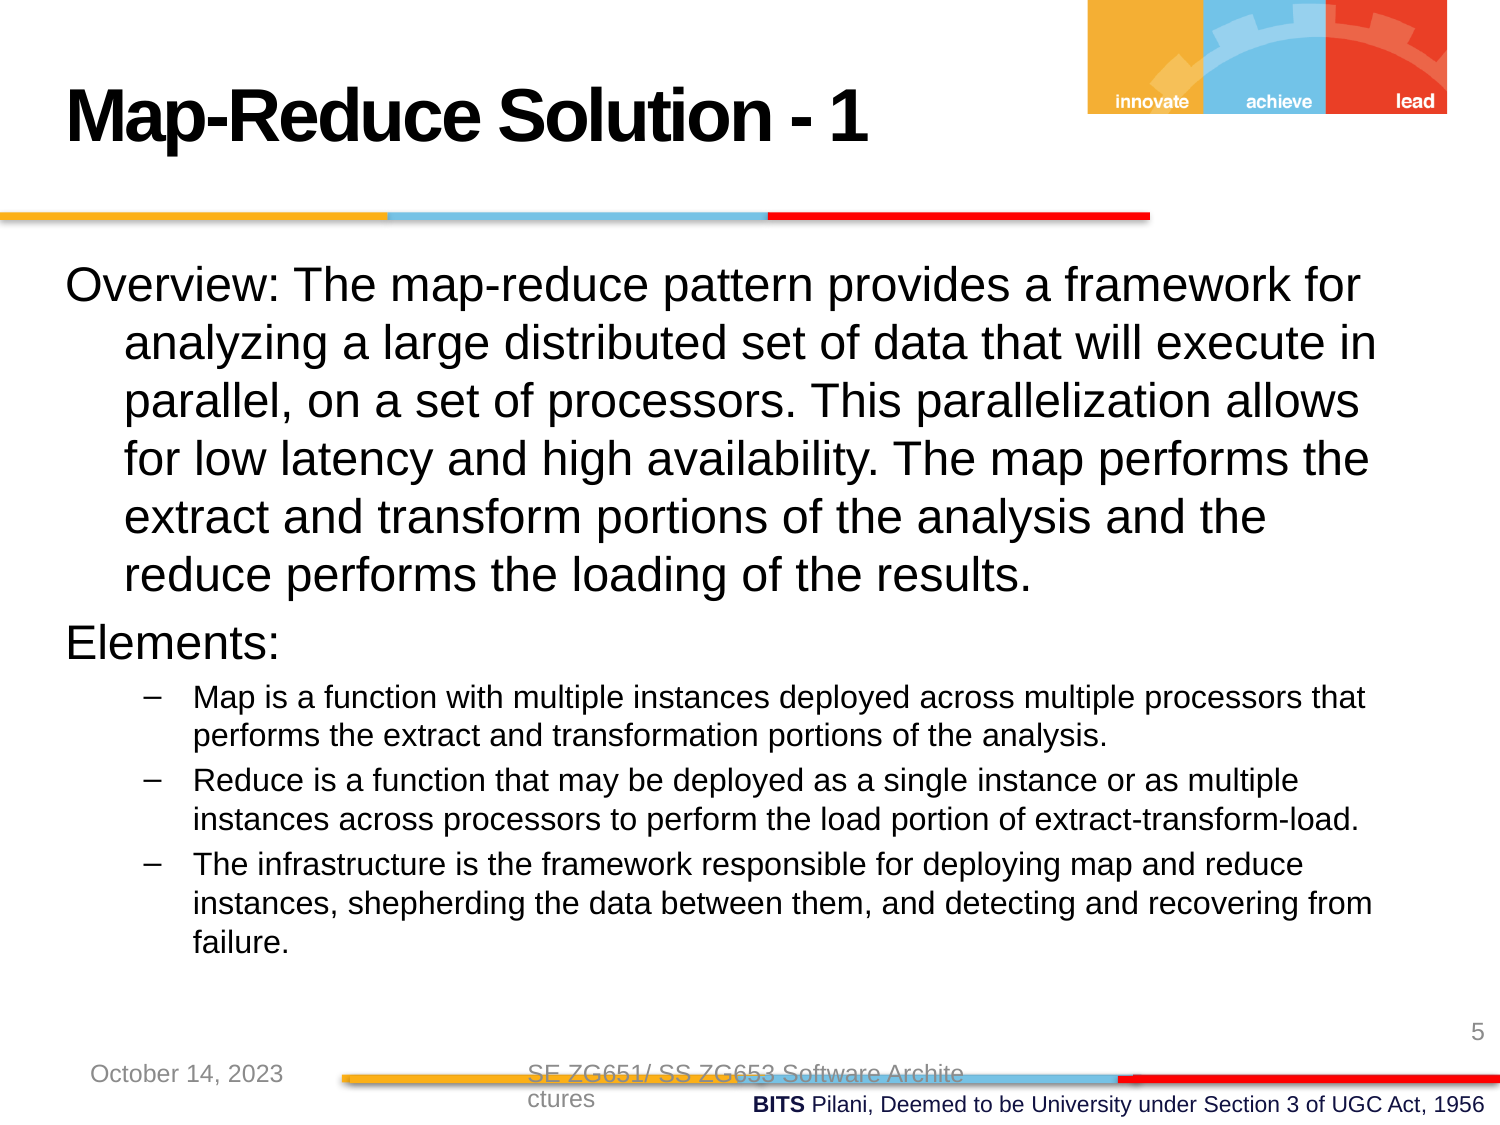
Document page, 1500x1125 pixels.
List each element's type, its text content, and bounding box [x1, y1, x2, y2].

slide_number 5 [1149, 1000, 1500, 1061]
list Overview: The map-reduce pattern provides a framework for analyzing a large distributed set of data that will execute in parallel, on a set of processors. This parallelization allows for low latency and high availability. The map performs the extract and transform portions of the analysis and the reduce performs the loading of the results. Elements: Map is a function with multiple instances deployed across multiple processors that performs the extract and transformation portions of the analysis. Reduce is a function that may be deployed as a single instance or as multiple instances across processors to perform the load portion of extract-transform-load. The infrastructure is the framework responsible for deploying map and reduce instances, shepherding the data between them, and detecting and recovering from failure. [50, 245, 1400, 988]
picture [1087, 0, 1448, 114]
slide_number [75, 1042, 425, 1103]
footer SE ZG651/ SS ZG653 Software Architectures [512, 1042, 988, 1103]
list Map-Reduce Solution - 1 [50, 24, 1088, 213]
